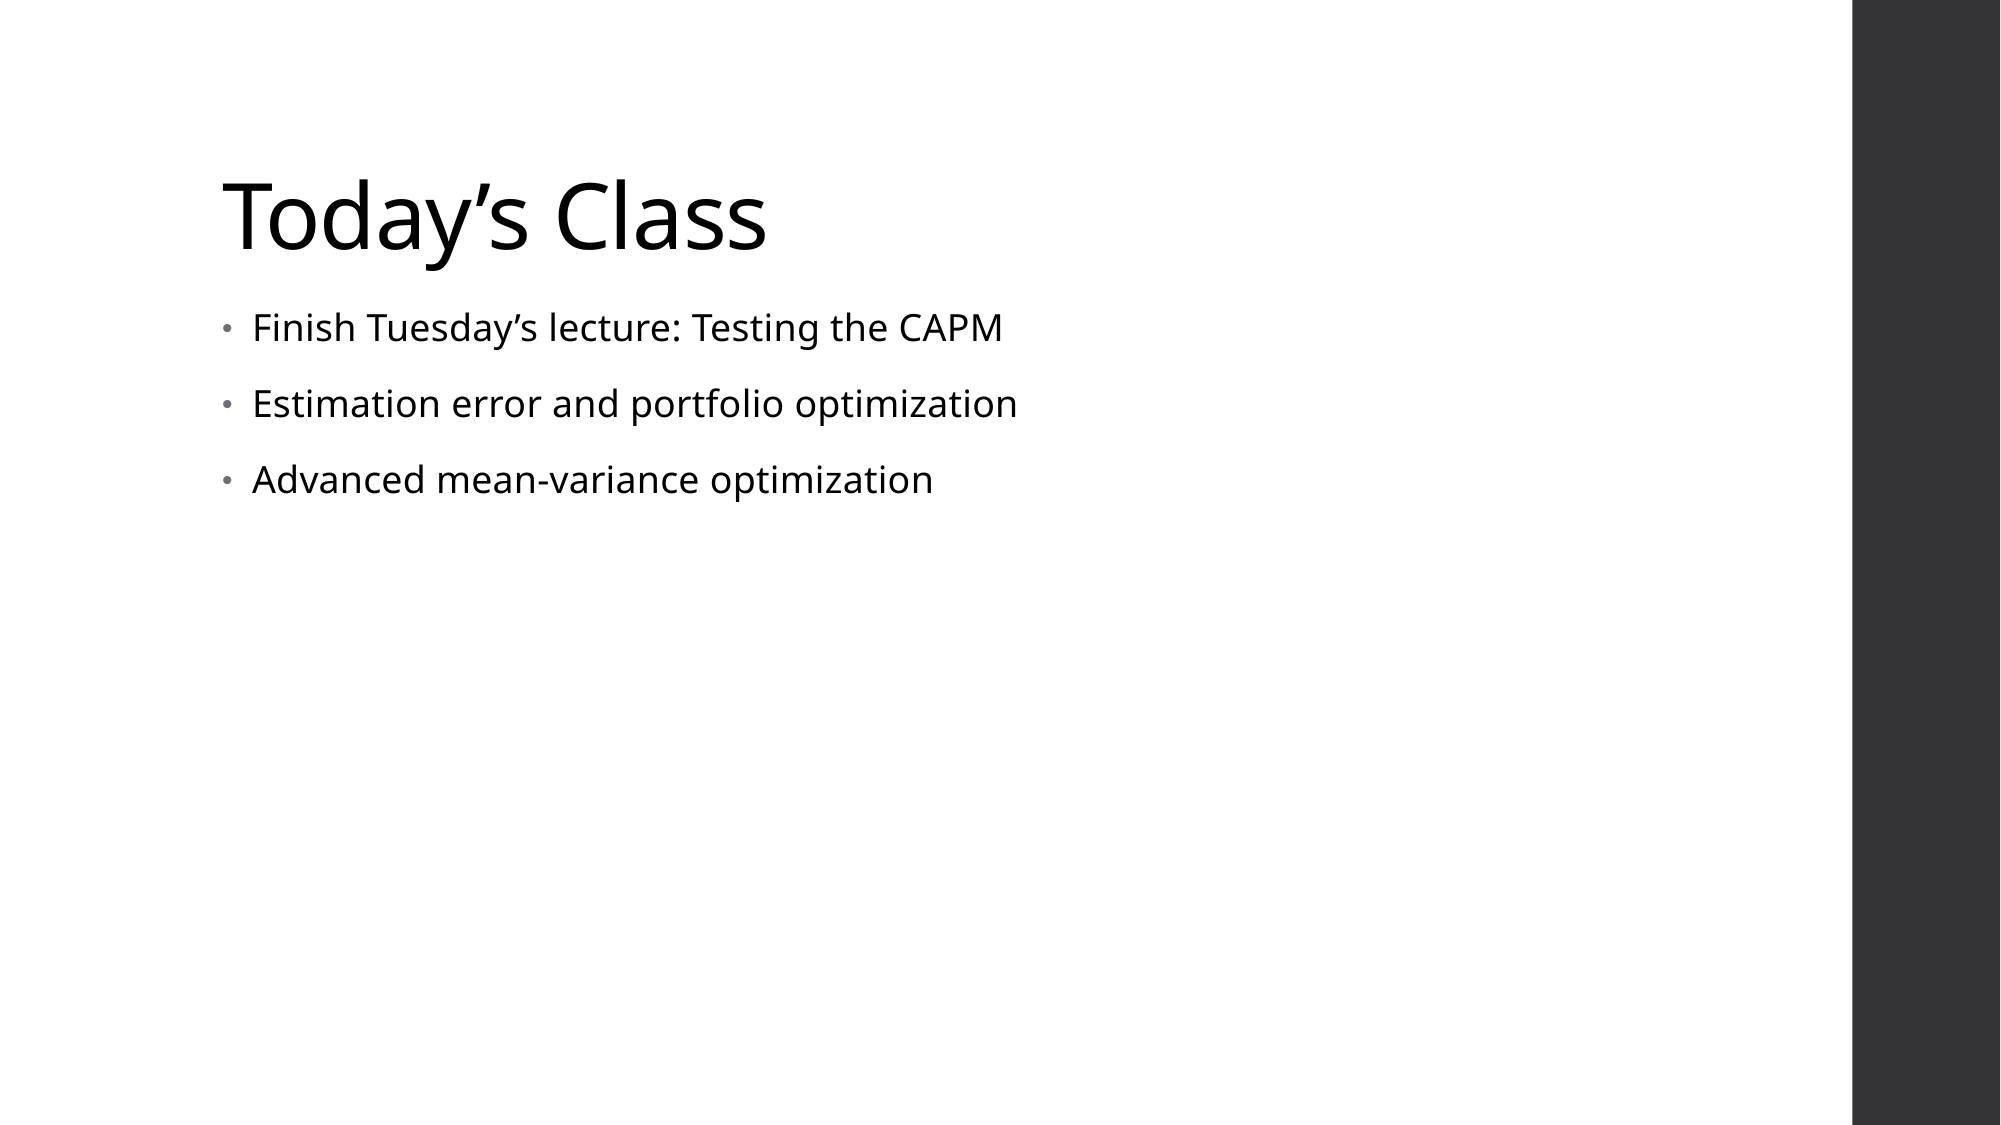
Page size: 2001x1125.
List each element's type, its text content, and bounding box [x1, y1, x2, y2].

list Finish Tuesday’s lecture: Testing the CAPM Estimation error and portfolio optimization Advanced mean-variance optimization [206, 299, 1617, 1014]
title Today’s Class [206, 60, 1797, 278]
